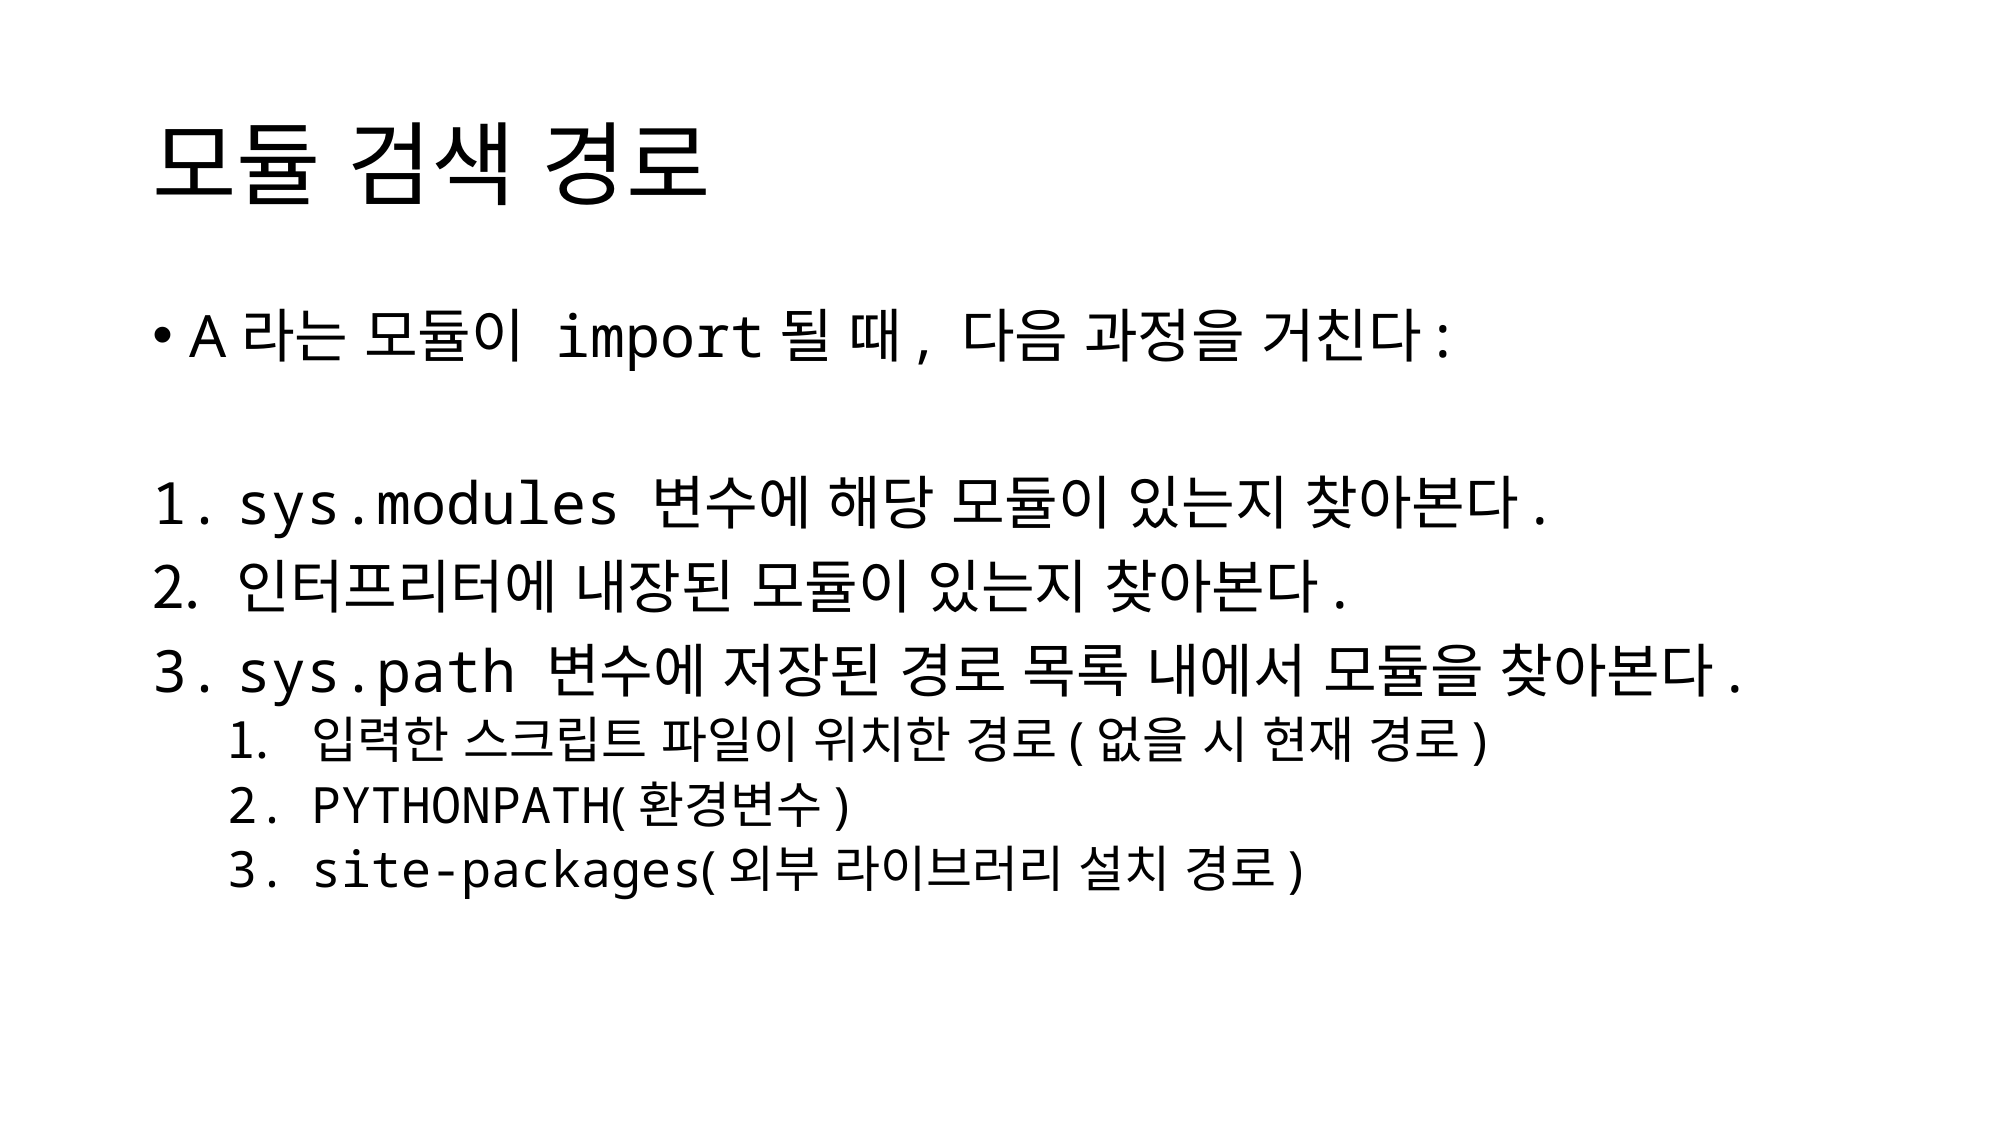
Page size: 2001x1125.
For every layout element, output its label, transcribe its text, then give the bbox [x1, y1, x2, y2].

title 모듈 검색 경로 [137, 59, 1863, 278]
list A라는 모듈이 import될 때, 다음 과정을 거친다: sys.modules 변수에 해당 모듈이 있는지 찾아본다. 인터프리터에 내장된 모듈이 있는지 찾아본다. sys.path 변수에 저장된 경로 목록 내에서 모듈을 찾아본다. 입력한 스크립트 파일이 위치한 경로(없을 시 현재 경로) PYTHONPATH(환경변수) site-packages(외부 라이브러리 설치 경로) [137, 299, 1863, 1014]
